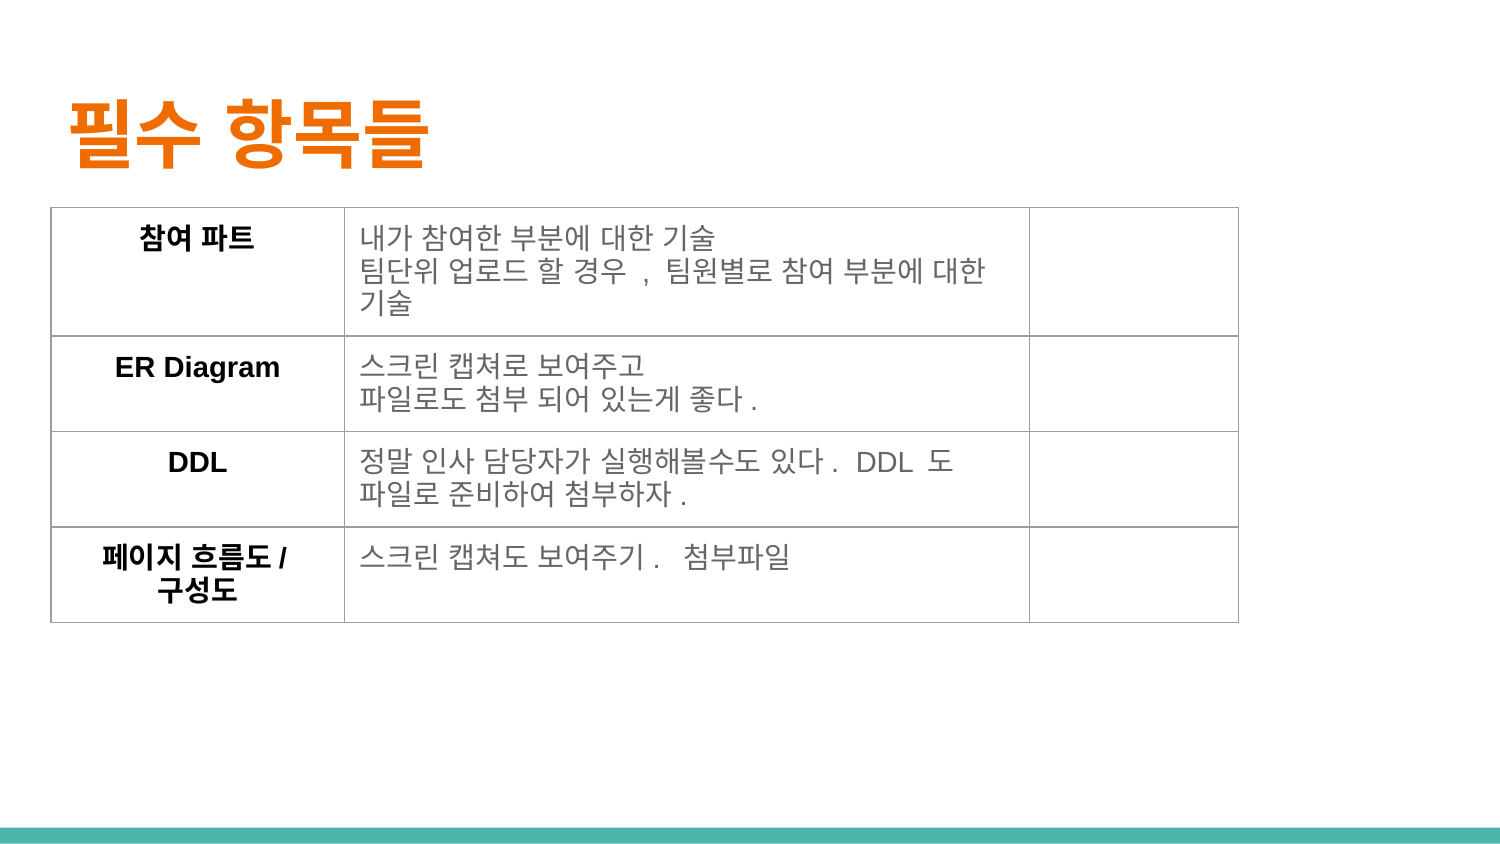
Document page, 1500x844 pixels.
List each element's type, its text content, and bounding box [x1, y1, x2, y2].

table_cell 스크린 캡쳐로 보여주고 파일로도 첨부 되어 있는게 좋다. [345, 337, 1029, 431]
table_cell 스크린 캡쳐도 보여주기. 첨부파일 [345, 528, 1029, 622]
table_cell [1030, 528, 1238, 622]
title 필수 항목들 [51, 72, 1449, 189]
table_header 참여 파트 [52, 208, 344, 335]
table_cell 정말 인사 담당자가 실행해볼수도 있다. DDL 도 파일로 준비하여 첨부하자. [345, 432, 1029, 526]
table_header 내가 참여한 부분에 대한 기술 팀단위 업로드 할 경우 , 팀원별로 참여 부분에 대한 기술 [345, 208, 1029, 335]
table_cell ER Diagram [52, 337, 344, 431]
table_cell DDL [52, 432, 344, 526]
table_header [1030, 208, 1238, 335]
table_cell [1030, 337, 1238, 431]
table_cell 페이지 흐름도/구성도 [52, 528, 344, 622]
table_cell [1030, 432, 1238, 526]
